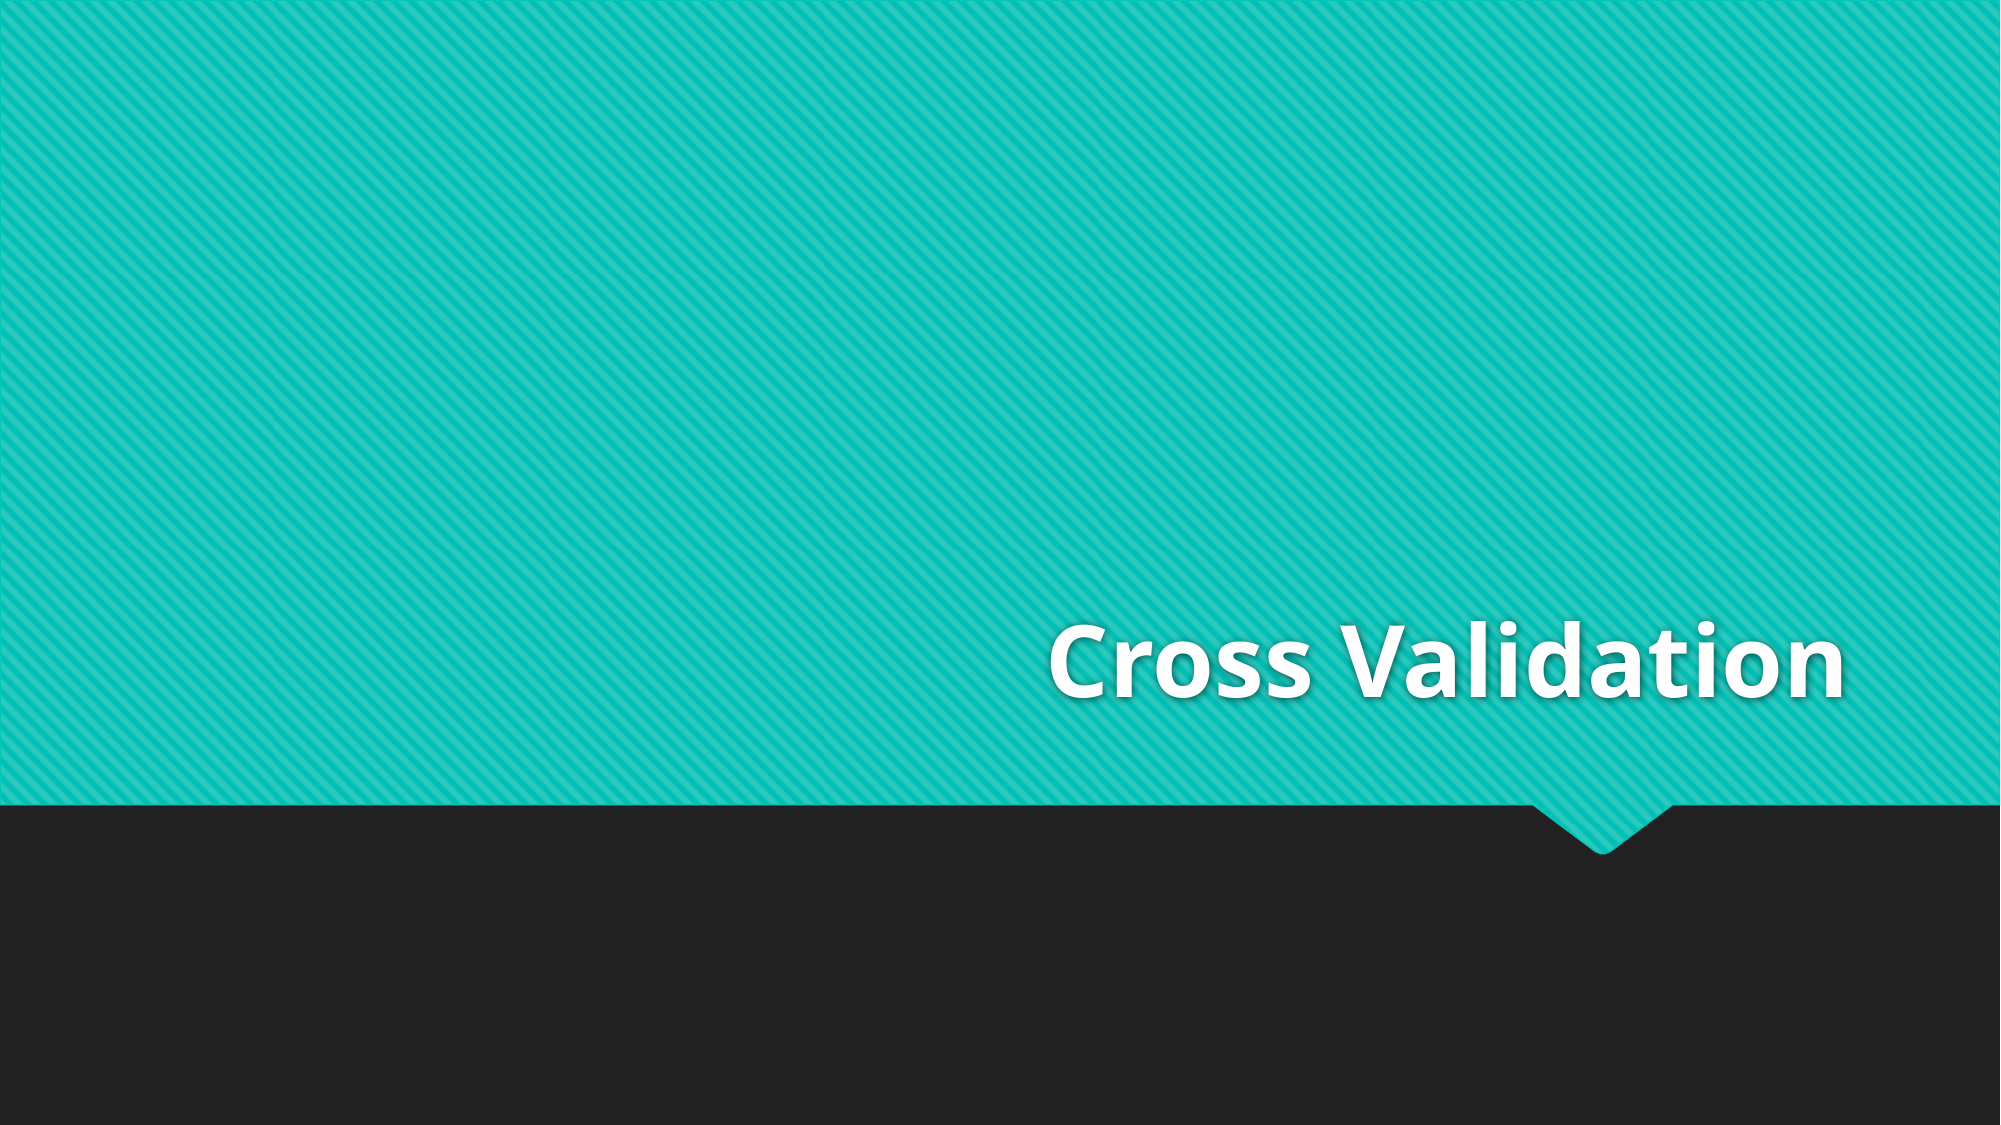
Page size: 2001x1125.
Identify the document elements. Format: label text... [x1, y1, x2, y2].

title Cross Validation [132, 484, 1866, 726]
